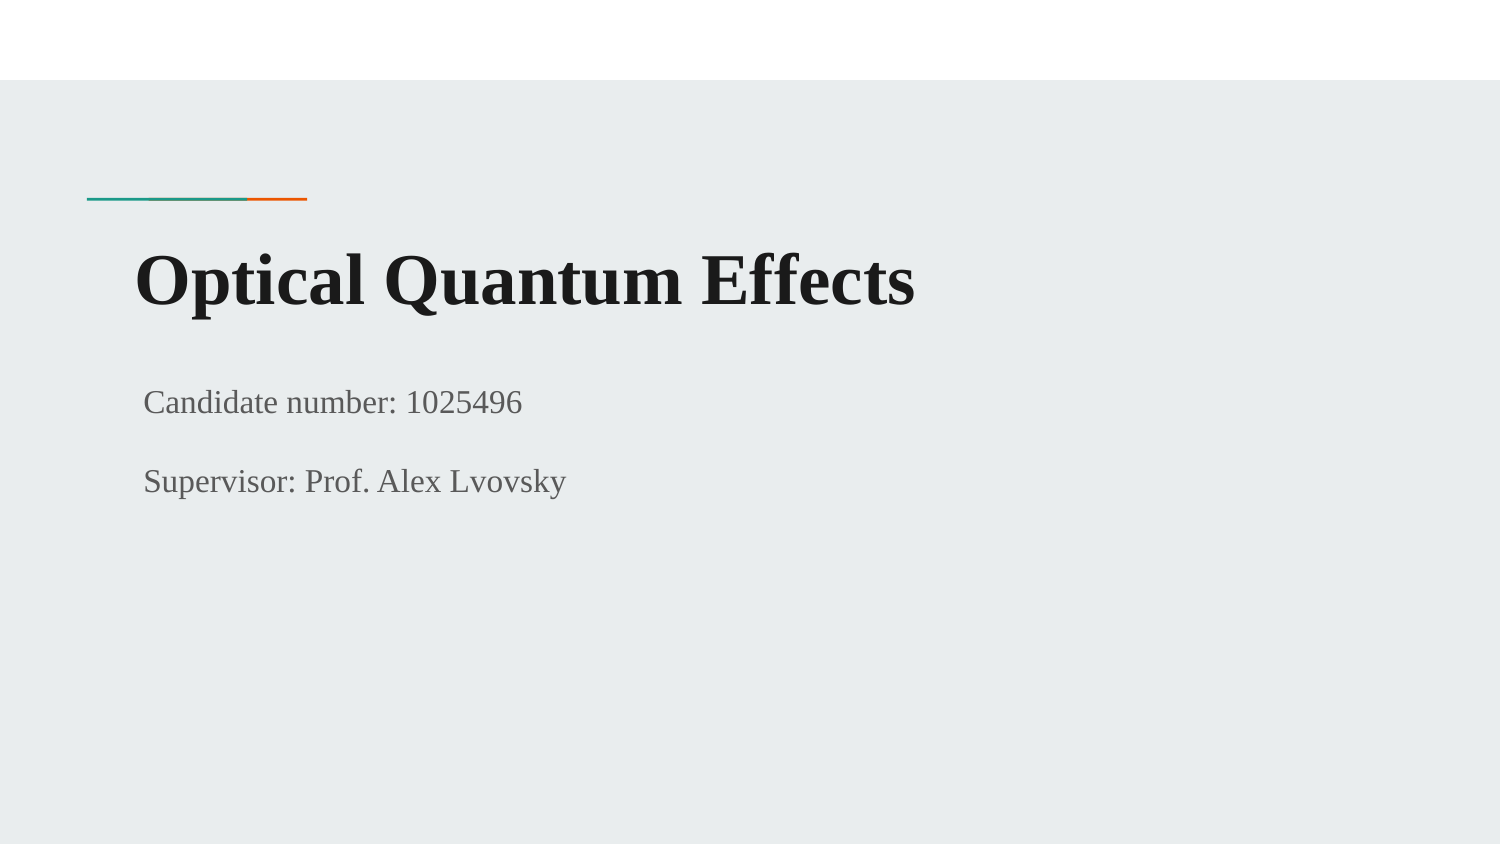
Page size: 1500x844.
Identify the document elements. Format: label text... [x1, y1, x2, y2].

title Optical Quantum Effects [119, 216, 1381, 377]
subtitle Candidate number: 1025496 Supervisor: Prof. Alex Lvovsky [128, 364, 1390, 559]
